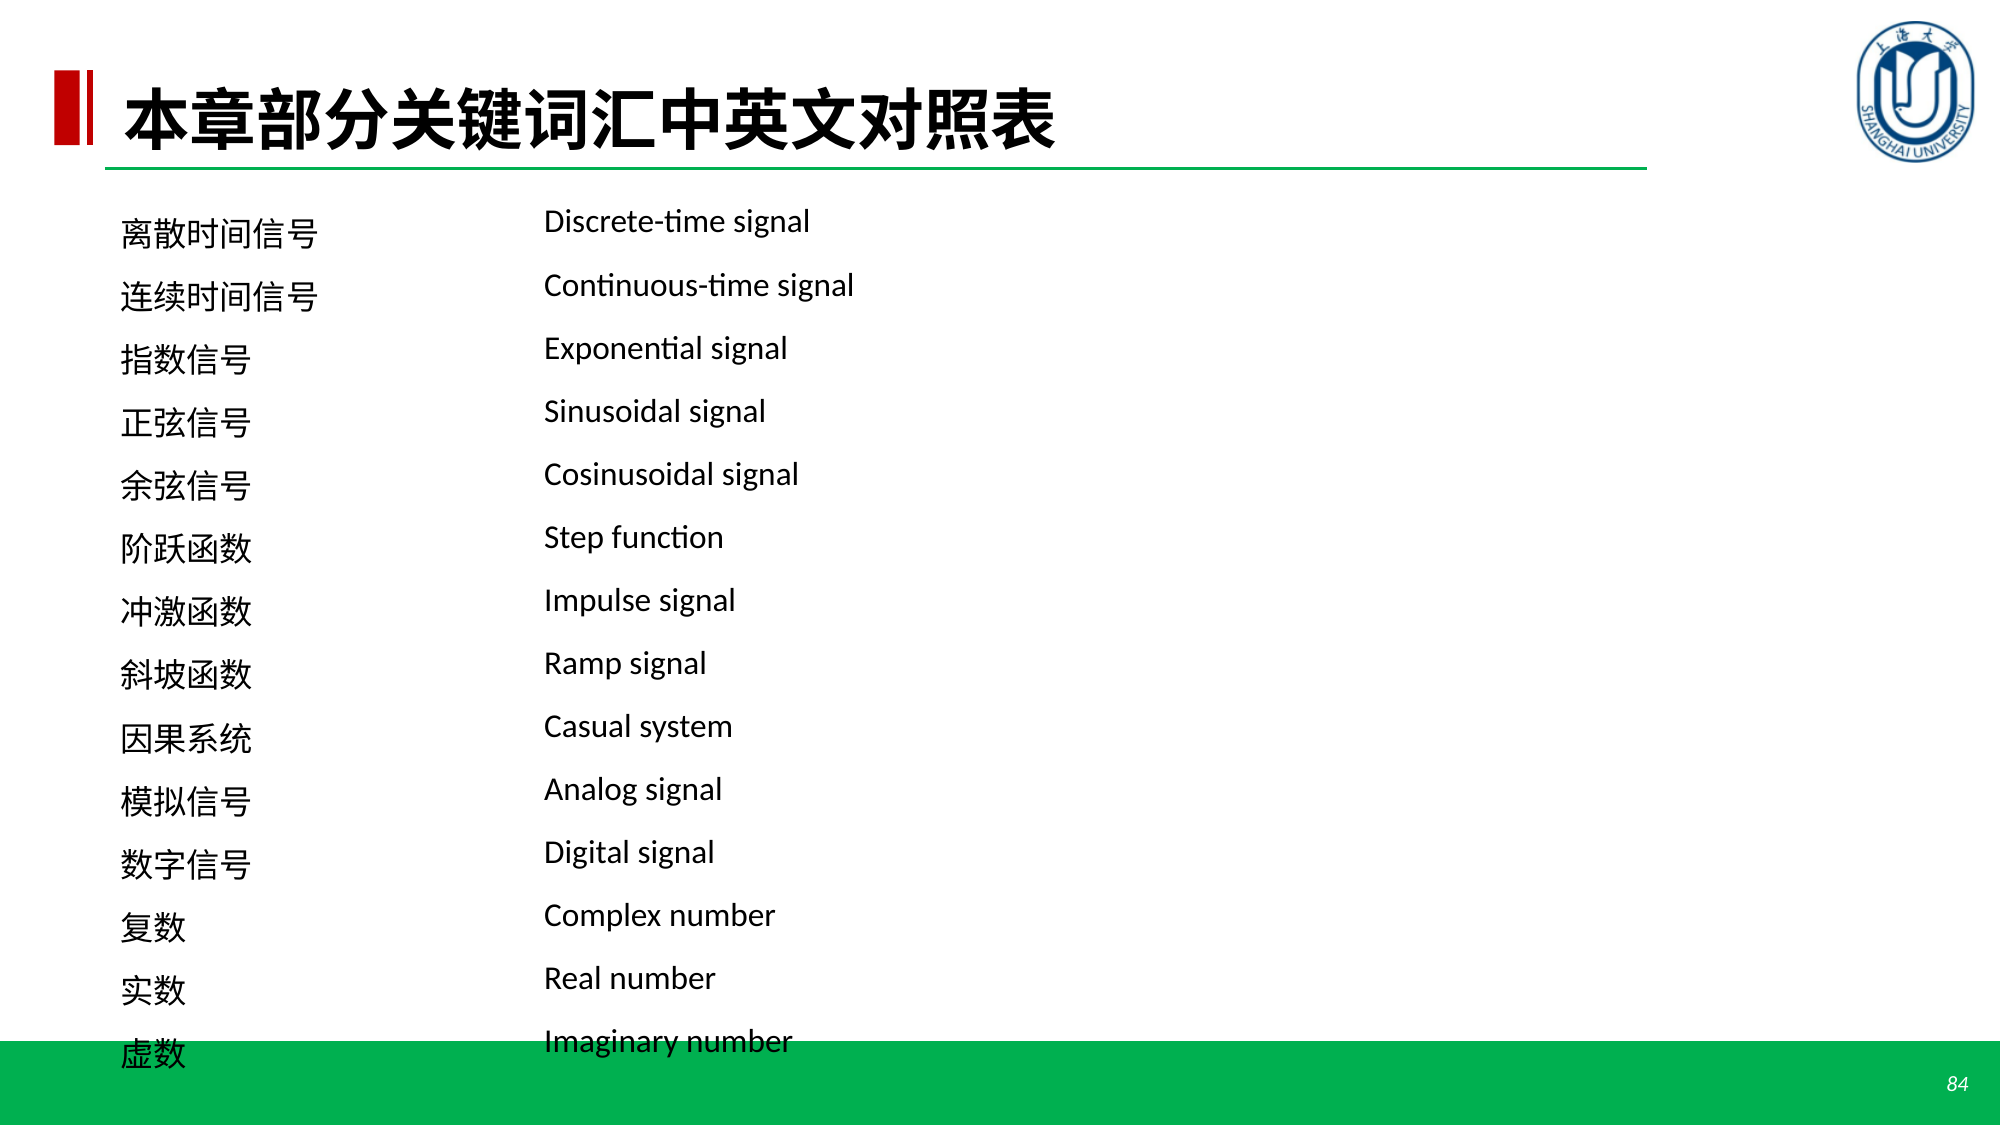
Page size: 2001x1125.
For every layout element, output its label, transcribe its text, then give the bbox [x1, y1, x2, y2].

table_cell 正弦信号 [105, 390, 529, 453]
table_cell 余弦信号 [105, 453, 529, 516]
table_cell 因果系统 [105, 705, 529, 768]
table_header Discrete-time signal [529, 200, 953, 264]
picture [1855, 21, 1978, 163]
table_cell Casual system [529, 705, 953, 768]
table_cell Exponential signal [529, 327, 953, 390]
table_cell 复数 [105, 894, 529, 957]
table_cell Digital signal [529, 831, 953, 894]
table_cell Analog signal [529, 768, 953, 831]
table_cell 斜坡函数 [105, 642, 529, 705]
table_header 离散时间信号 [105, 200, 529, 264]
table_cell Step function [529, 516, 953, 579]
title 本章部分关键词汇中英文对照表 [108, 37, 1648, 167]
table_cell 数字信号 [105, 831, 529, 894]
table_cell 冲激函数 [105, 579, 529, 642]
table_cell Imaginary number [529, 1020, 953, 1083]
table_cell 连续时间信号 [105, 264, 529, 327]
table_cell Impulse signal [529, 579, 953, 642]
table_cell Real number [529, 957, 953, 1020]
table_cell Complex number [529, 894, 953, 957]
table_cell Sinusoidal signal [529, 390, 953, 453]
table_cell Continuous-time signal [529, 264, 953, 327]
table_cell 模拟信号 [105, 768, 529, 831]
table_cell 虚数 [105, 1020, 529, 1083]
table_cell 指数信号 [105, 327, 529, 390]
slide_number 84 [1768, 1052, 1984, 1113]
table_cell 实数 [105, 957, 529, 1020]
table_cell 阶跃函数 [105, 516, 529, 579]
table_cell Ramp signal [529, 642, 953, 705]
table_cell Cosinusoidal signal [529, 453, 953, 516]
